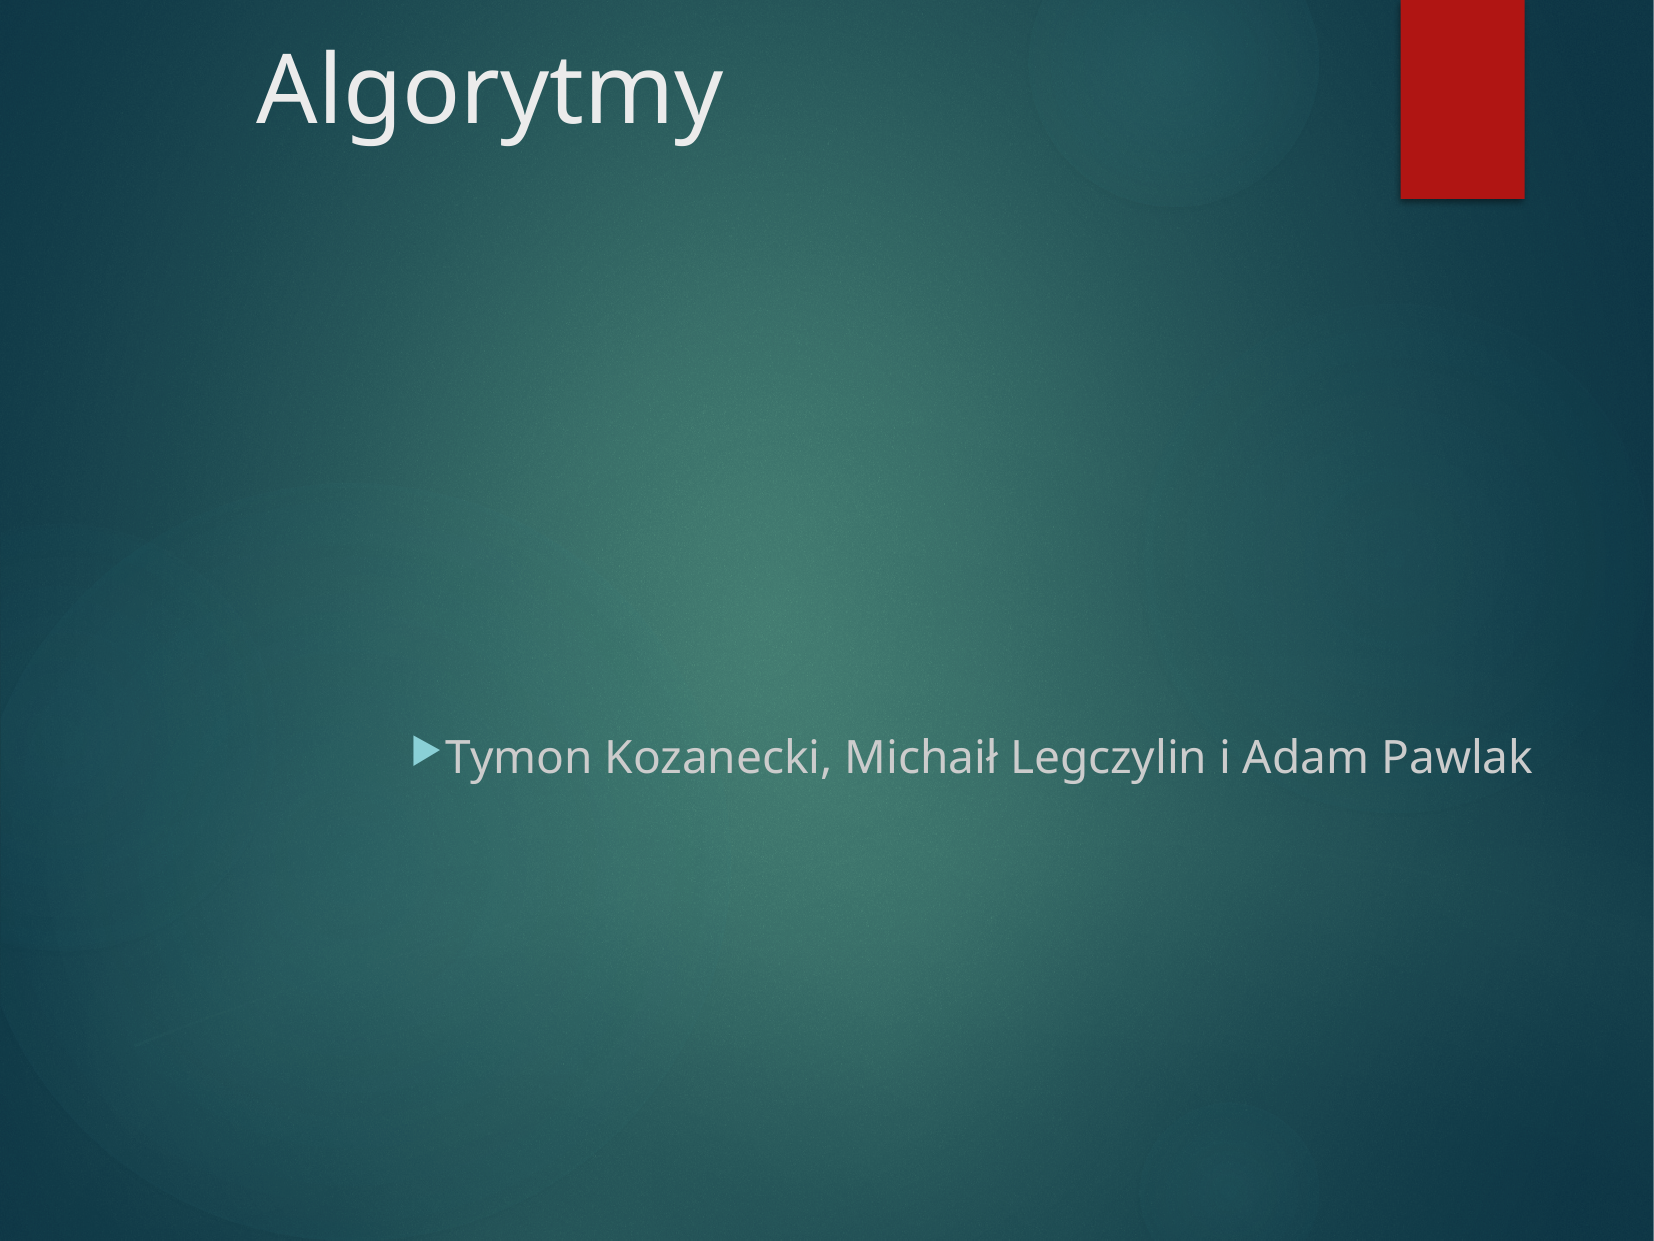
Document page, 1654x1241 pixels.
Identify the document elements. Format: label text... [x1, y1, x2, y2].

title Algorytmy [241, 19, 1654, 242]
subtitle Tymon Kozanecki, Michaił Legczylin i Adam Pawlak [263, 364, 1654, 1147]
